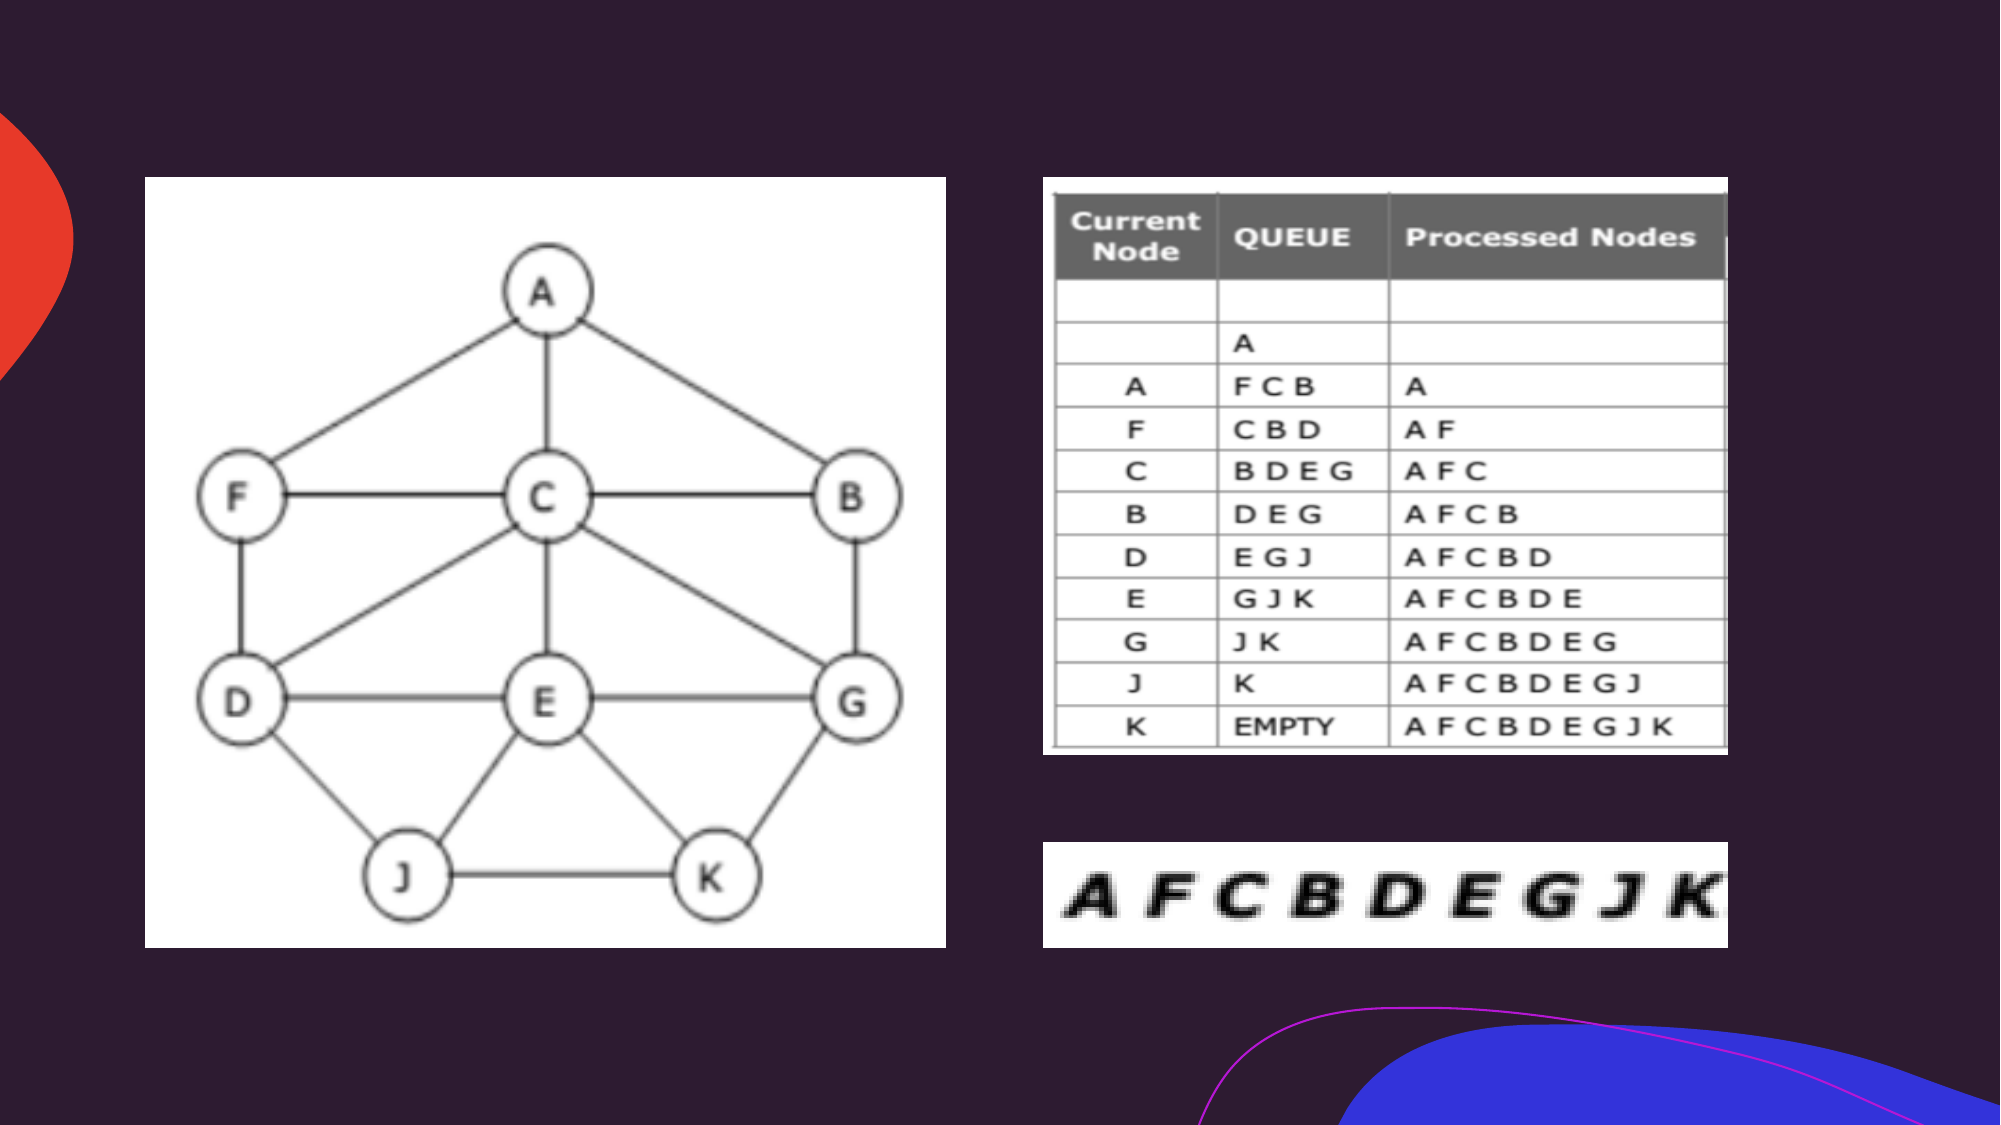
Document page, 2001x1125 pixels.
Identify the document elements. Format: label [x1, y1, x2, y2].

picture [1043, 177, 1728, 755]
picture [145, 177, 946, 948]
picture [1043, 842, 1728, 948]
